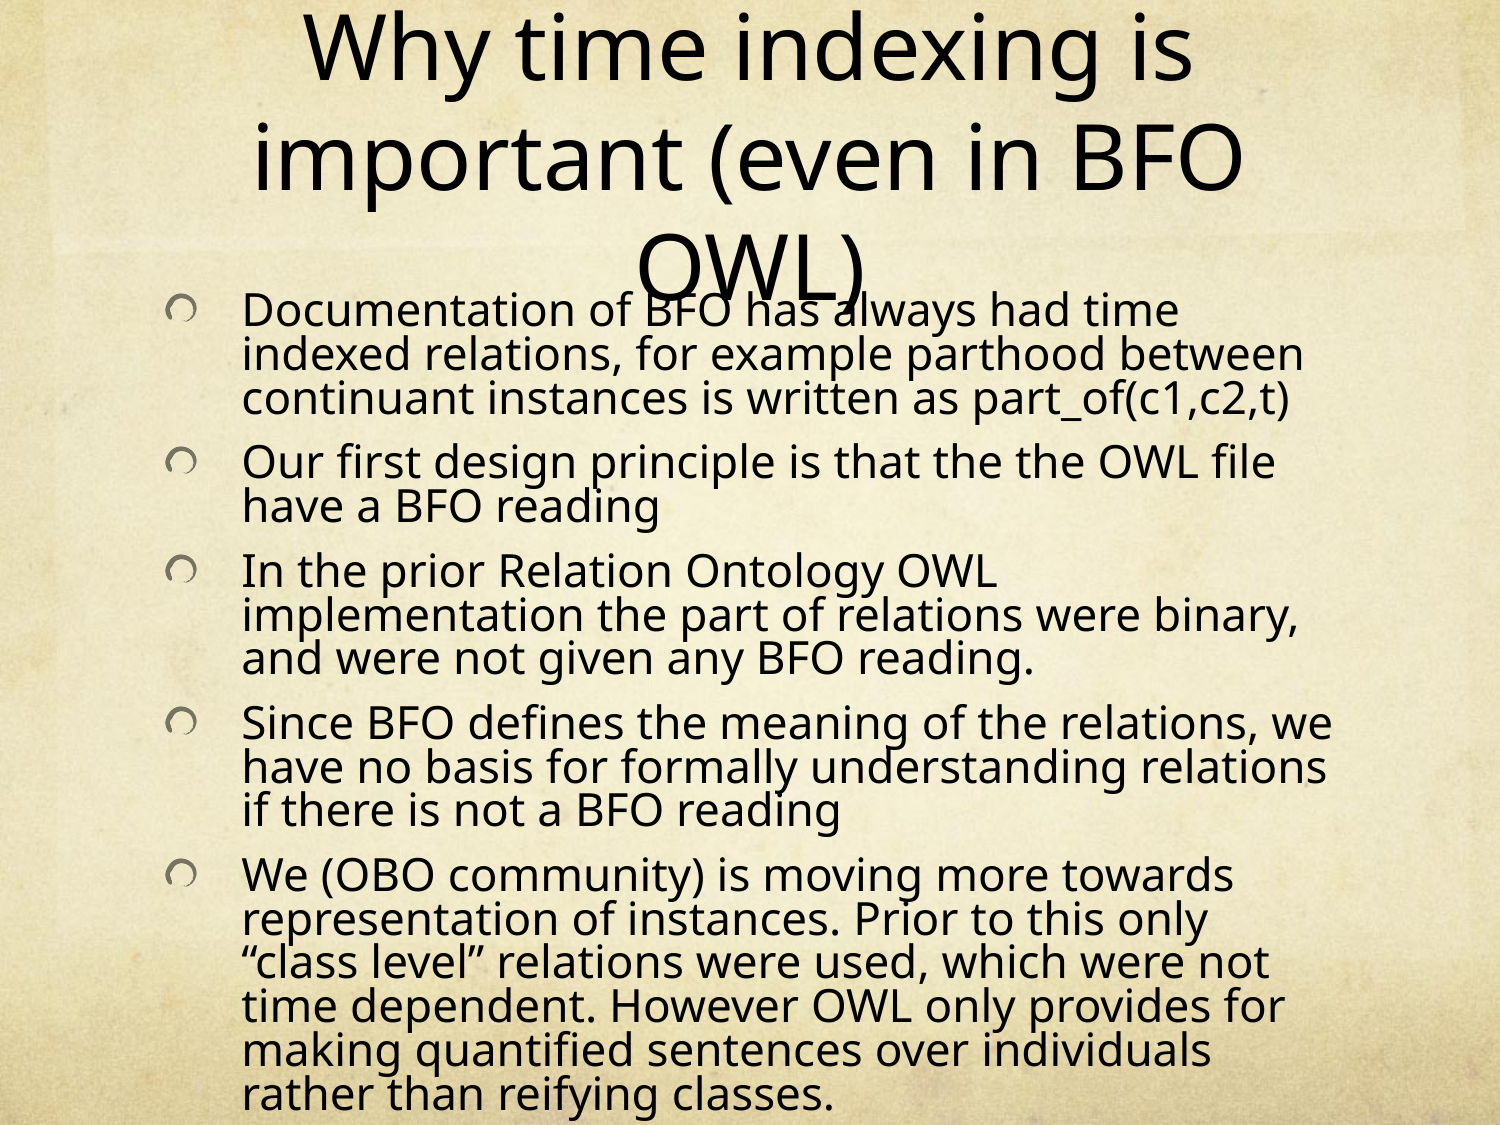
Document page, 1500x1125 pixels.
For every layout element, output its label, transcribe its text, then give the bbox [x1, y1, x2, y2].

title Why time indexing is important (even in BFO OWL) [150, 82, 1350, 225]
list Documentation of BFO has always had time indexed relations, for example parthood between continuant instances is written as part_of(c1,c2,t) Our first design principle is that the the OWL file have a BFO reading In the prior Relation Ontology OWL implementation the part of relations were binary, and were not given any BFO reading. Since BFO defines the meaning of the relations, we have no basis for formally understanding relations if there is not a BFO reading We (OBO community) is moving more towards representation of instances. Prior to this only “class level” relations were used, which were not time dependent. However OWL only provides for making quantified sentences over individuals rather than reifying classes. [150, 284, 1350, 950]
picture [0, 0, 1500, 1125]
